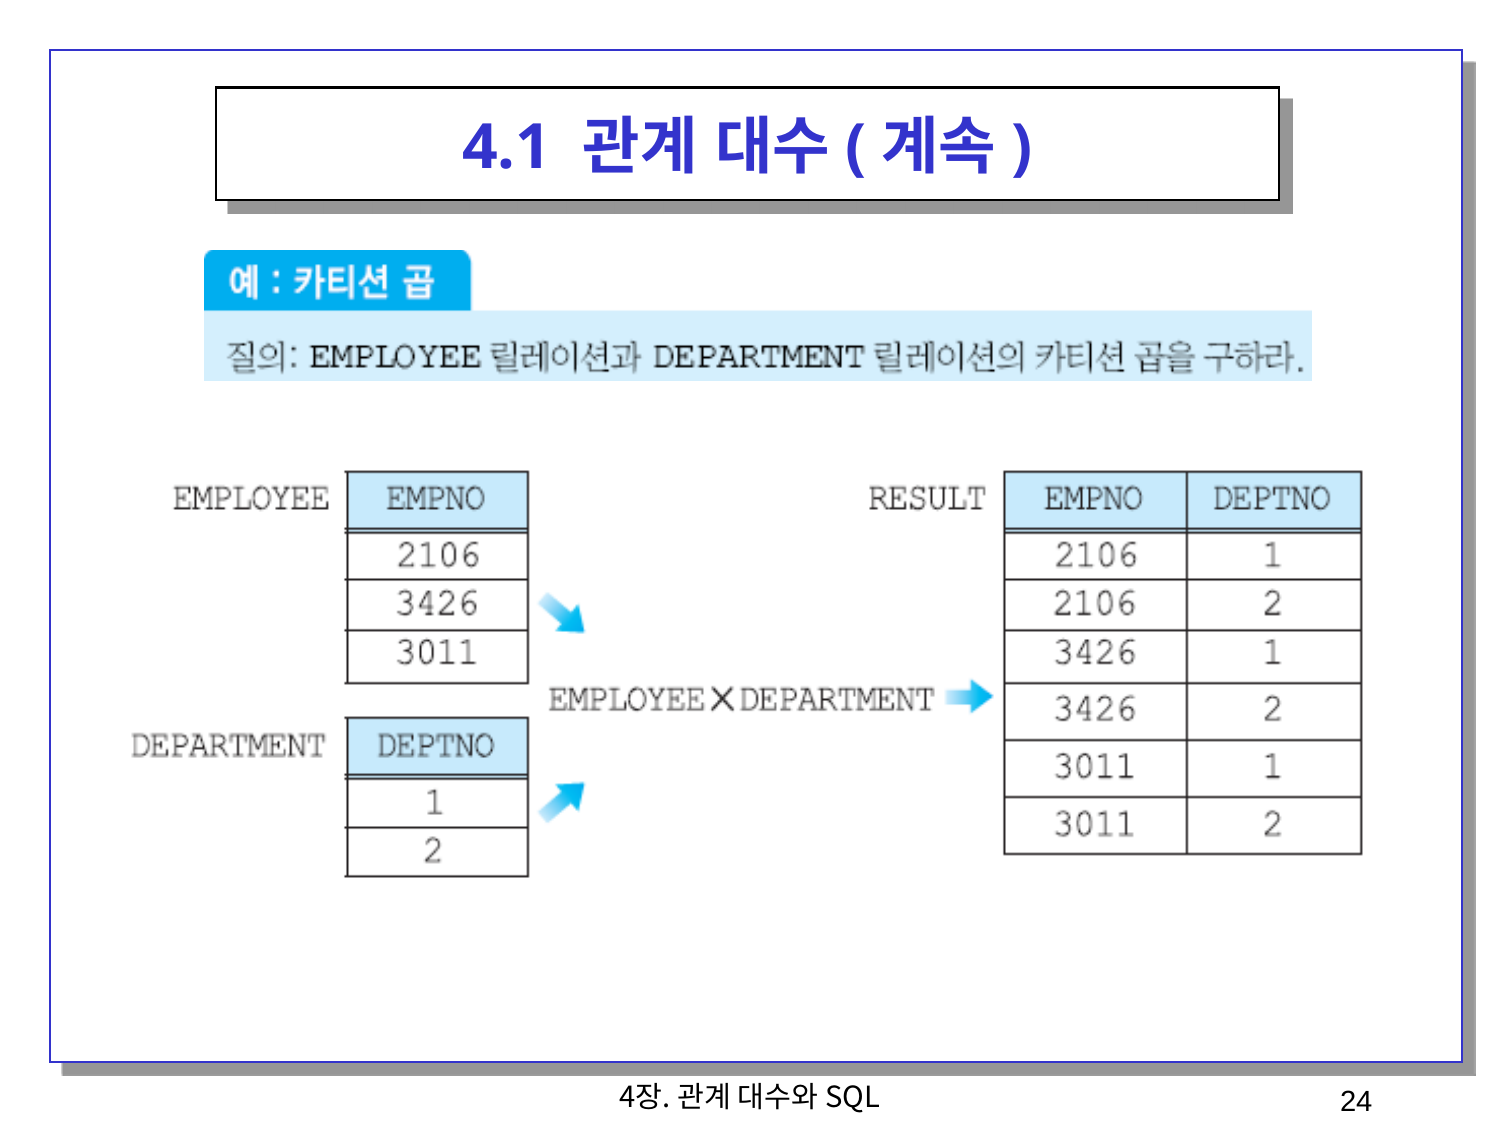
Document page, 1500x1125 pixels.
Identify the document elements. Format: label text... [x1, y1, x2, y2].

picture [273, 270, 279, 278]
footer 4장. 관계 대수와 SQL [512, 1074, 988, 1125]
picture [126, 455, 1378, 884]
text_box 4.1 관계 대수(계속) [215, 87, 1280, 200]
picture [229, 265, 257, 299]
picture [316, 265, 326, 299]
slide_number 24 [1074, 1074, 1388, 1125]
picture [294, 267, 313, 293]
picture [359, 265, 388, 299]
picture [402, 265, 434, 299]
picture [329, 265, 354, 299]
picture [204, 250, 1312, 381]
picture [204, 250, 211, 258]
